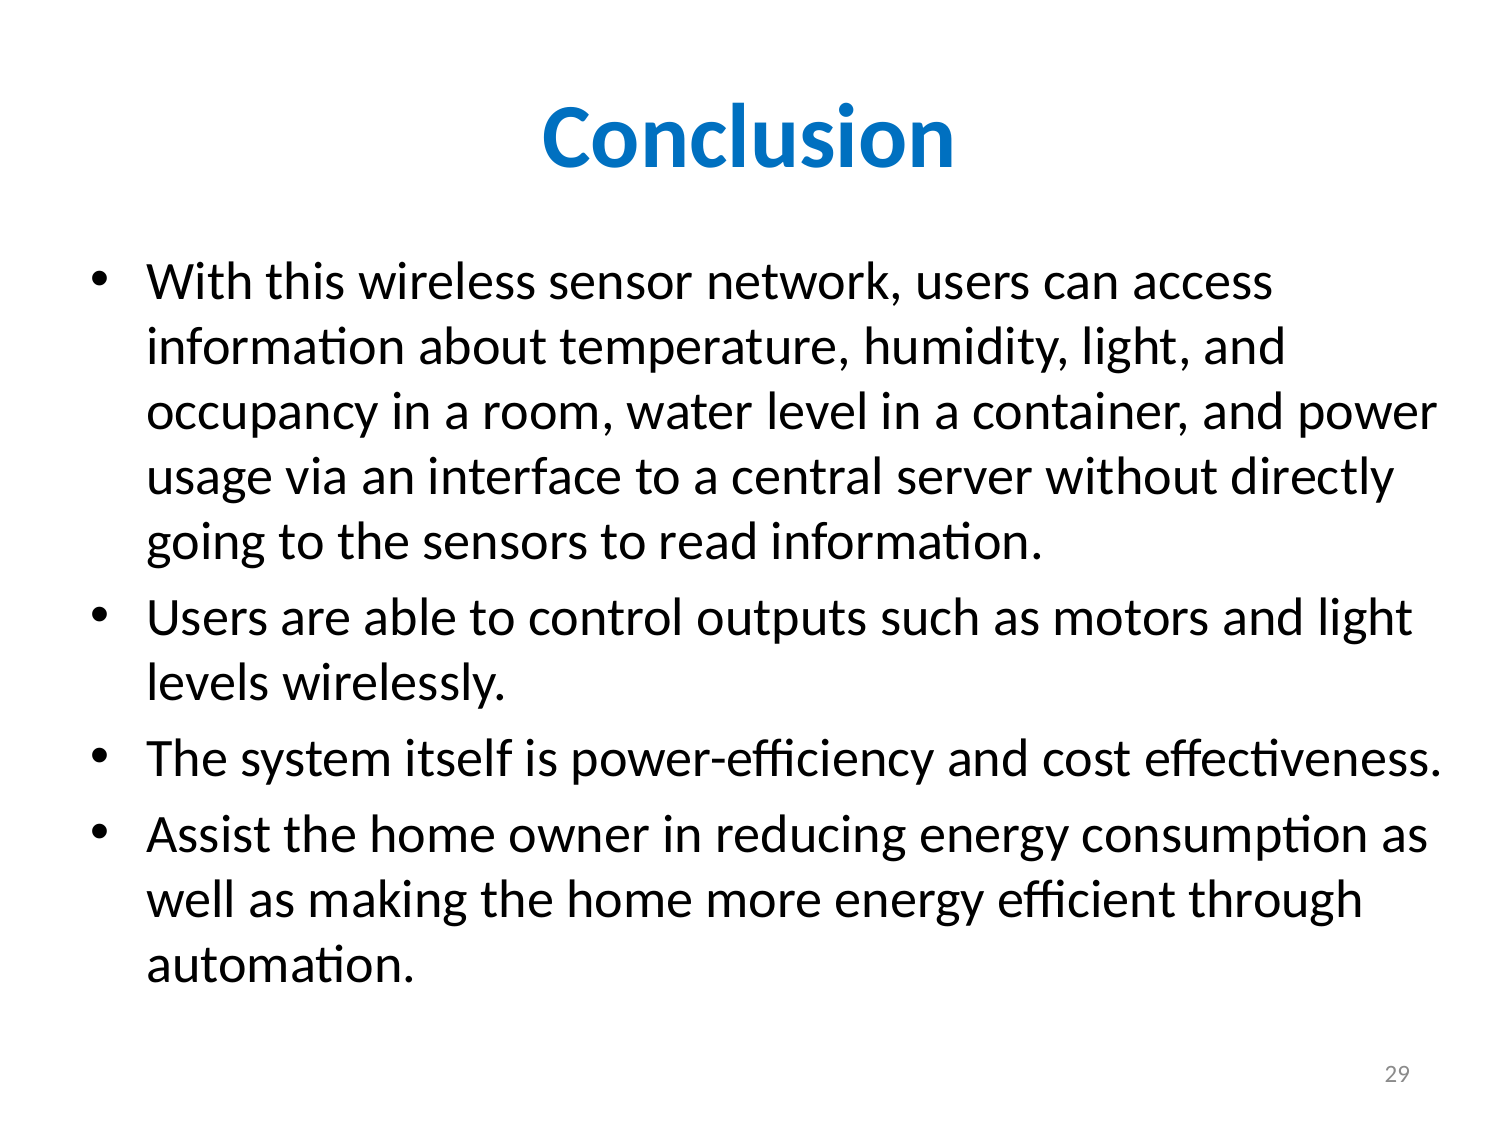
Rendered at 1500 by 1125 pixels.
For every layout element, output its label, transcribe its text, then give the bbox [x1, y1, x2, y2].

list With this wireless sensor network, users can access information about temperature, humidity, light, and occupancy in a room, water level in a container, and power usage via an interface to a central server without directly going to the sensors to read information. Users are able to control outputs such as motors and light levels wirelessly. The system itself is power-efficiency and cost effectiveness. Assist the home owner in reducing energy consumption as well as making the home more energy efficient through automation. [75, 237, 1500, 1088]
slide_number 29 [1074, 1042, 1425, 1103]
title Conclusion [75, 37, 1425, 225]
